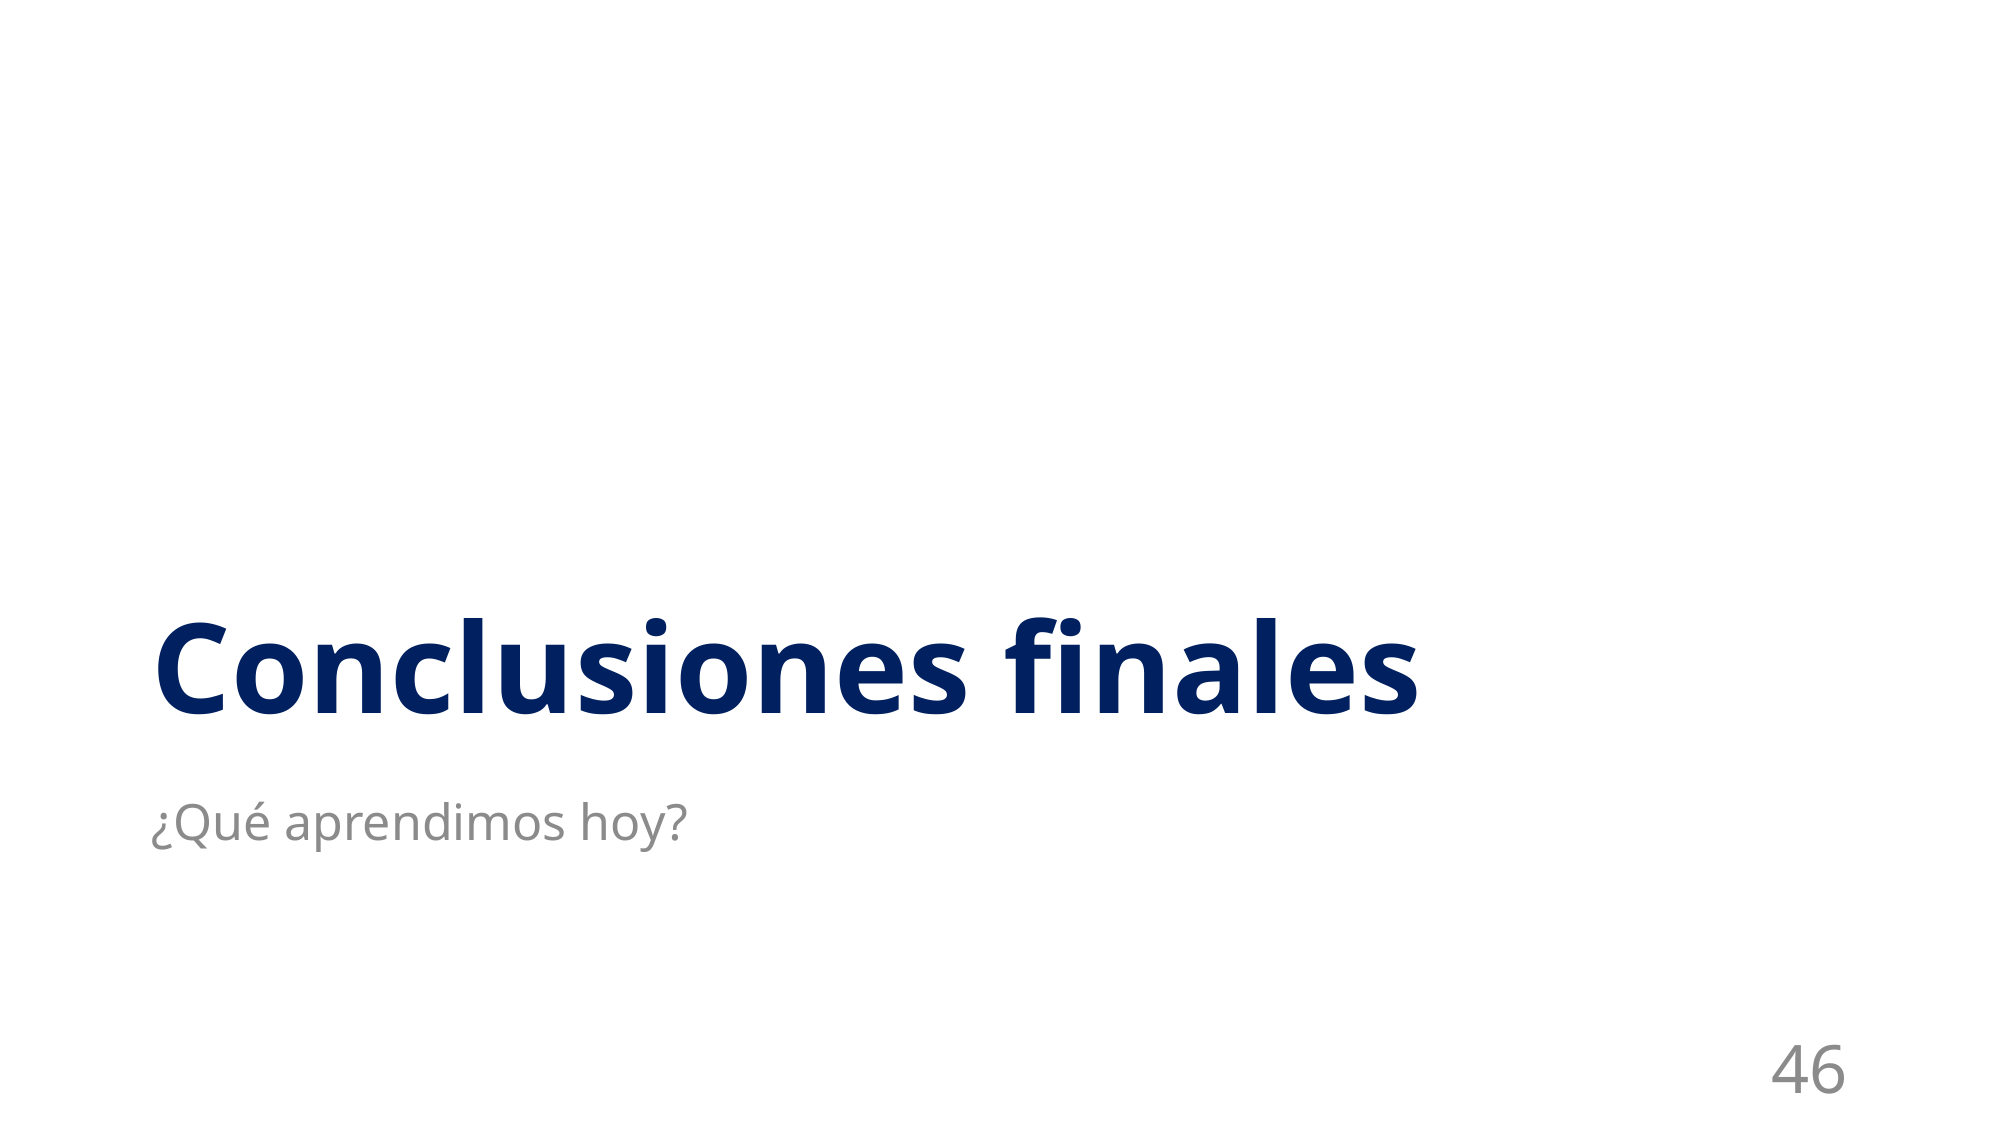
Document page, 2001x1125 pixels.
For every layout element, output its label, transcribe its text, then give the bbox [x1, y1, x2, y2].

list ¿Qué aprendimos hoy? [136, 752, 1862, 999]
title Conclusiones finales [136, 280, 1862, 749]
slide_number 46 [1412, 1042, 1863, 1103]
